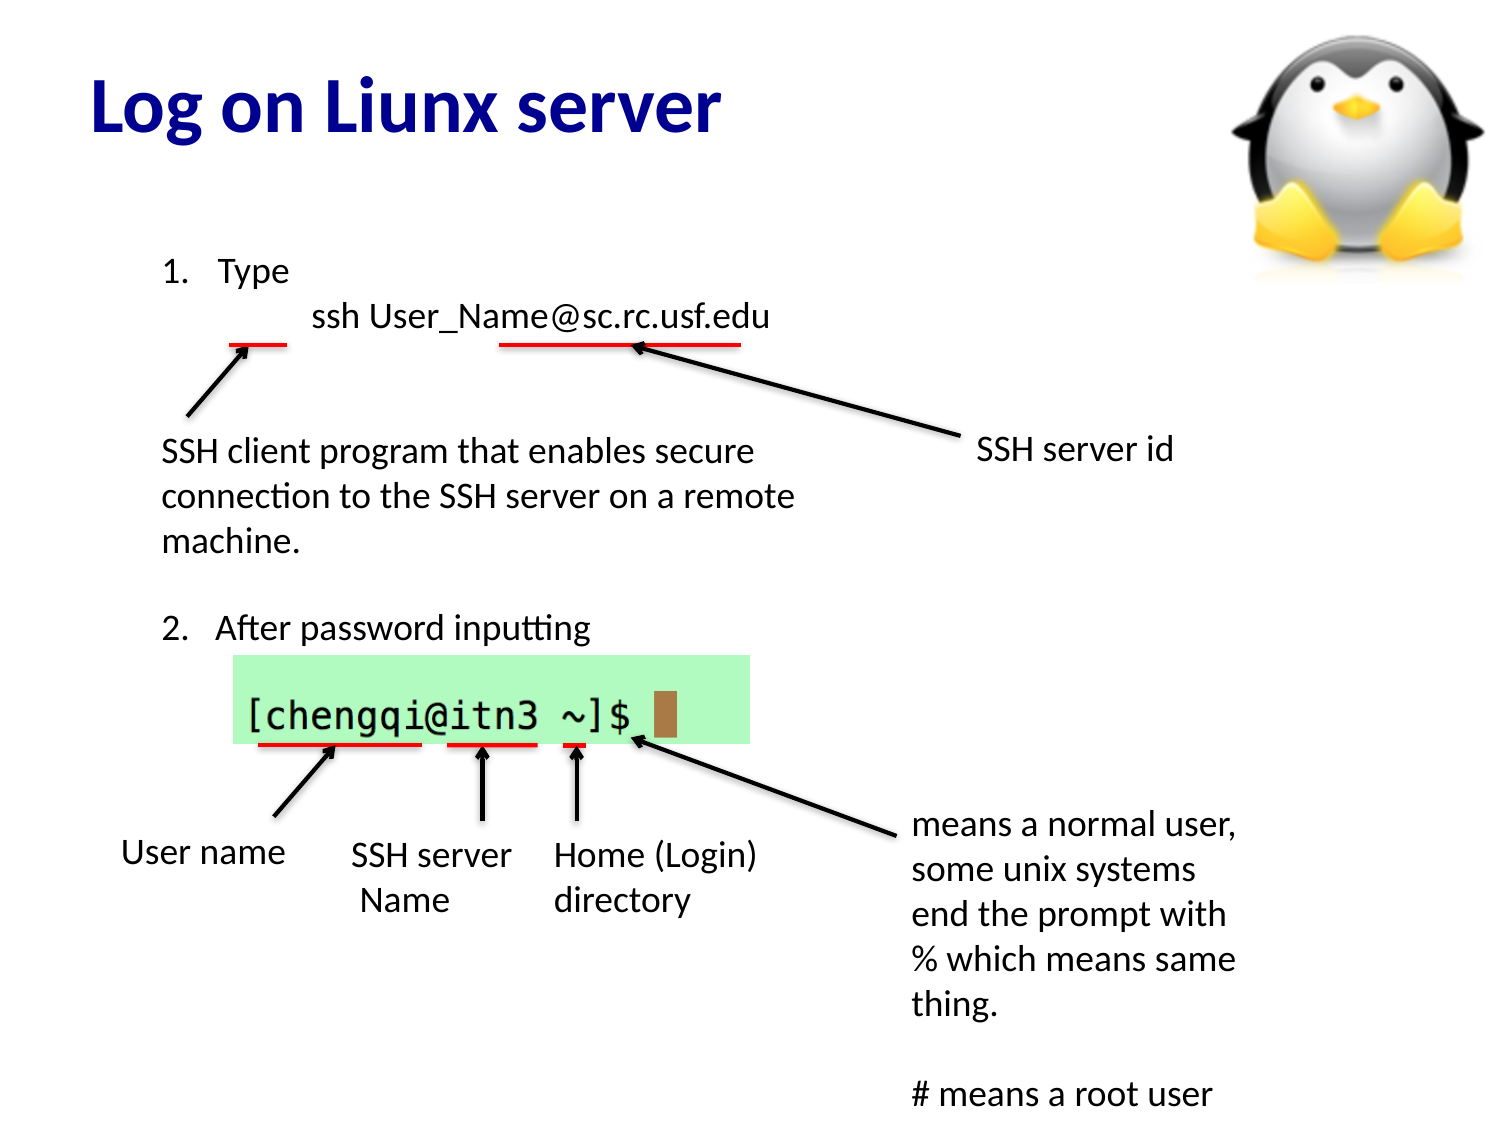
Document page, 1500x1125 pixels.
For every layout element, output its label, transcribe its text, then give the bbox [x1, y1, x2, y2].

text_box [186, 344, 250, 417]
picture [233, 655, 751, 744]
text_box SSH server id [961, 416, 1190, 477]
picture [1220, 0, 1500, 284]
text_box User name [106, 819, 302, 879]
text_box Type ssh User_Name@sc.rc.usf.edu [146, 239, 1383, 344]
text_box means a normal user, some unix systems end the prompt with % which means same thing. # means a root user [896, 791, 1268, 1122]
title Log on Liunx server [75, 45, 961, 157]
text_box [273, 744, 336, 817]
text_box SSH server Name [336, 822, 528, 928]
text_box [630, 737, 897, 837]
text_box Home (Login) directory [538, 823, 773, 928]
text_box 2. After password inputting [146, 595, 1383, 655]
text_box SSH client program that enables secure connection to the SSH server on a remote machine. [146, 419, 897, 569]
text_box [630, 344, 961, 437]
